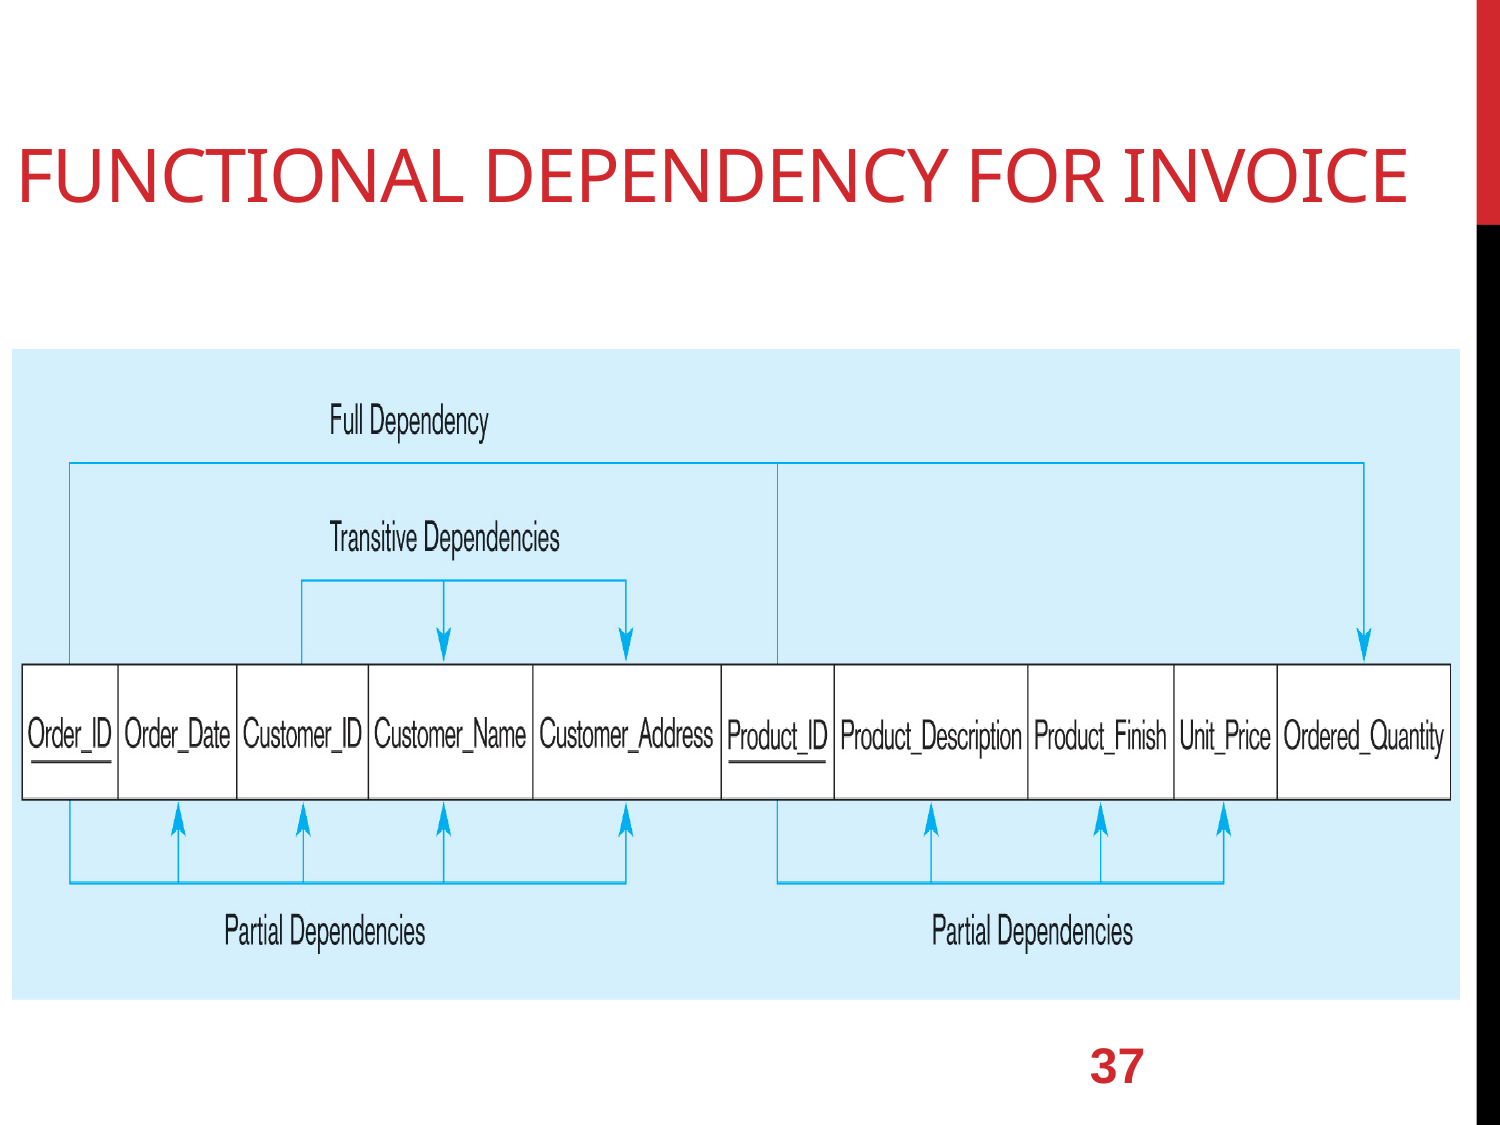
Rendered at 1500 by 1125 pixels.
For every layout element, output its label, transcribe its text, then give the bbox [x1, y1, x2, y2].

slide_number 37 [1074, 1024, 1425, 1103]
text_box Functional dependency for invoice [0, 50, 1460, 225]
picture [11, 349, 1460, 1001]
